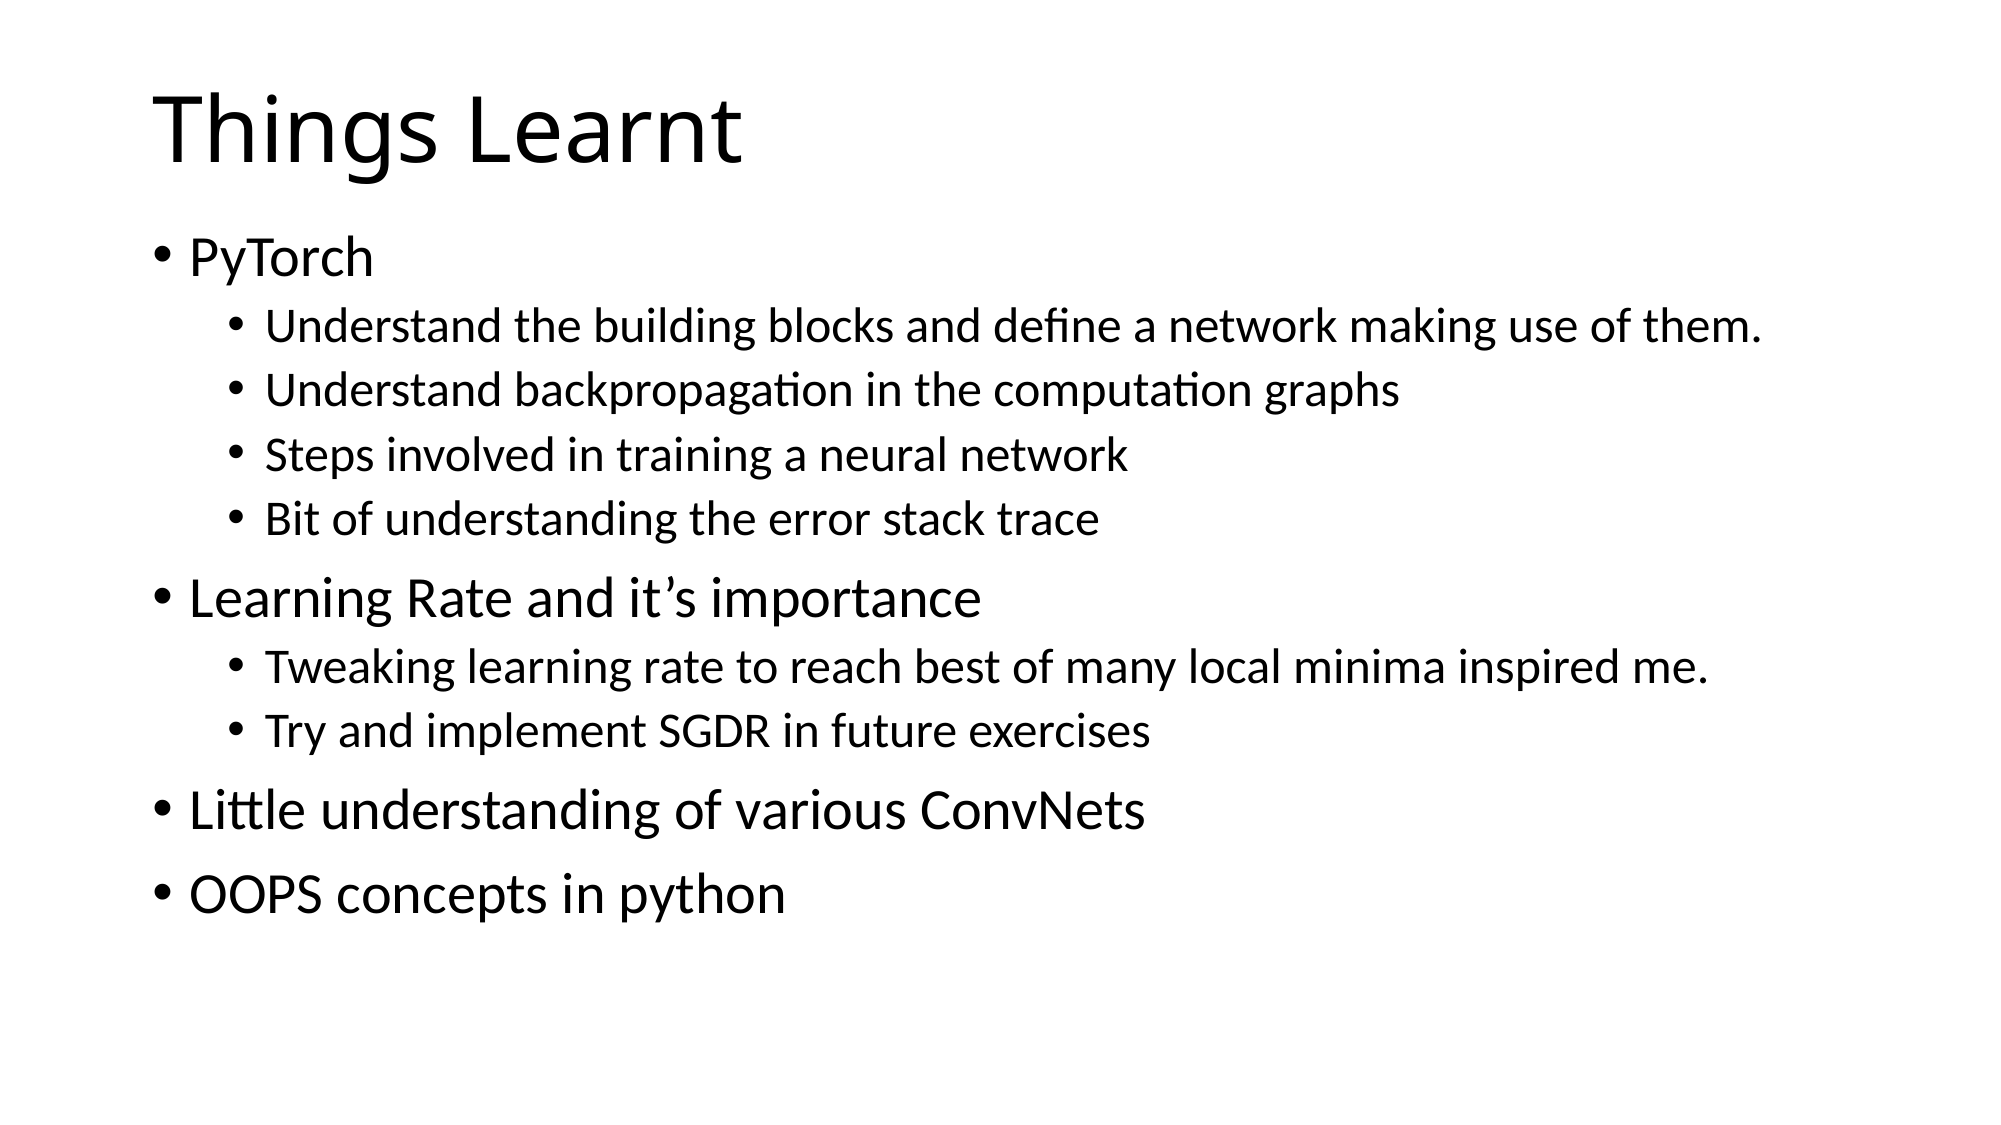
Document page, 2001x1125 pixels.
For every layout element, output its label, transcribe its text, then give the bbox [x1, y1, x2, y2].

list PyTorch Understand the building blocks and define a network making use of them. Understand backpropagation in the computation graphs Steps involved in training a neural network Bit of understanding the error stack trace Learning Rate and it’s importance Tweaking learning rate to reach best of many local minima inspired me. Try and implement SGDR in future exercises Little understanding of various ConvNets OOPS concepts in python [137, 218, 1863, 1014]
title Things Learnt [137, 59, 1863, 207]
